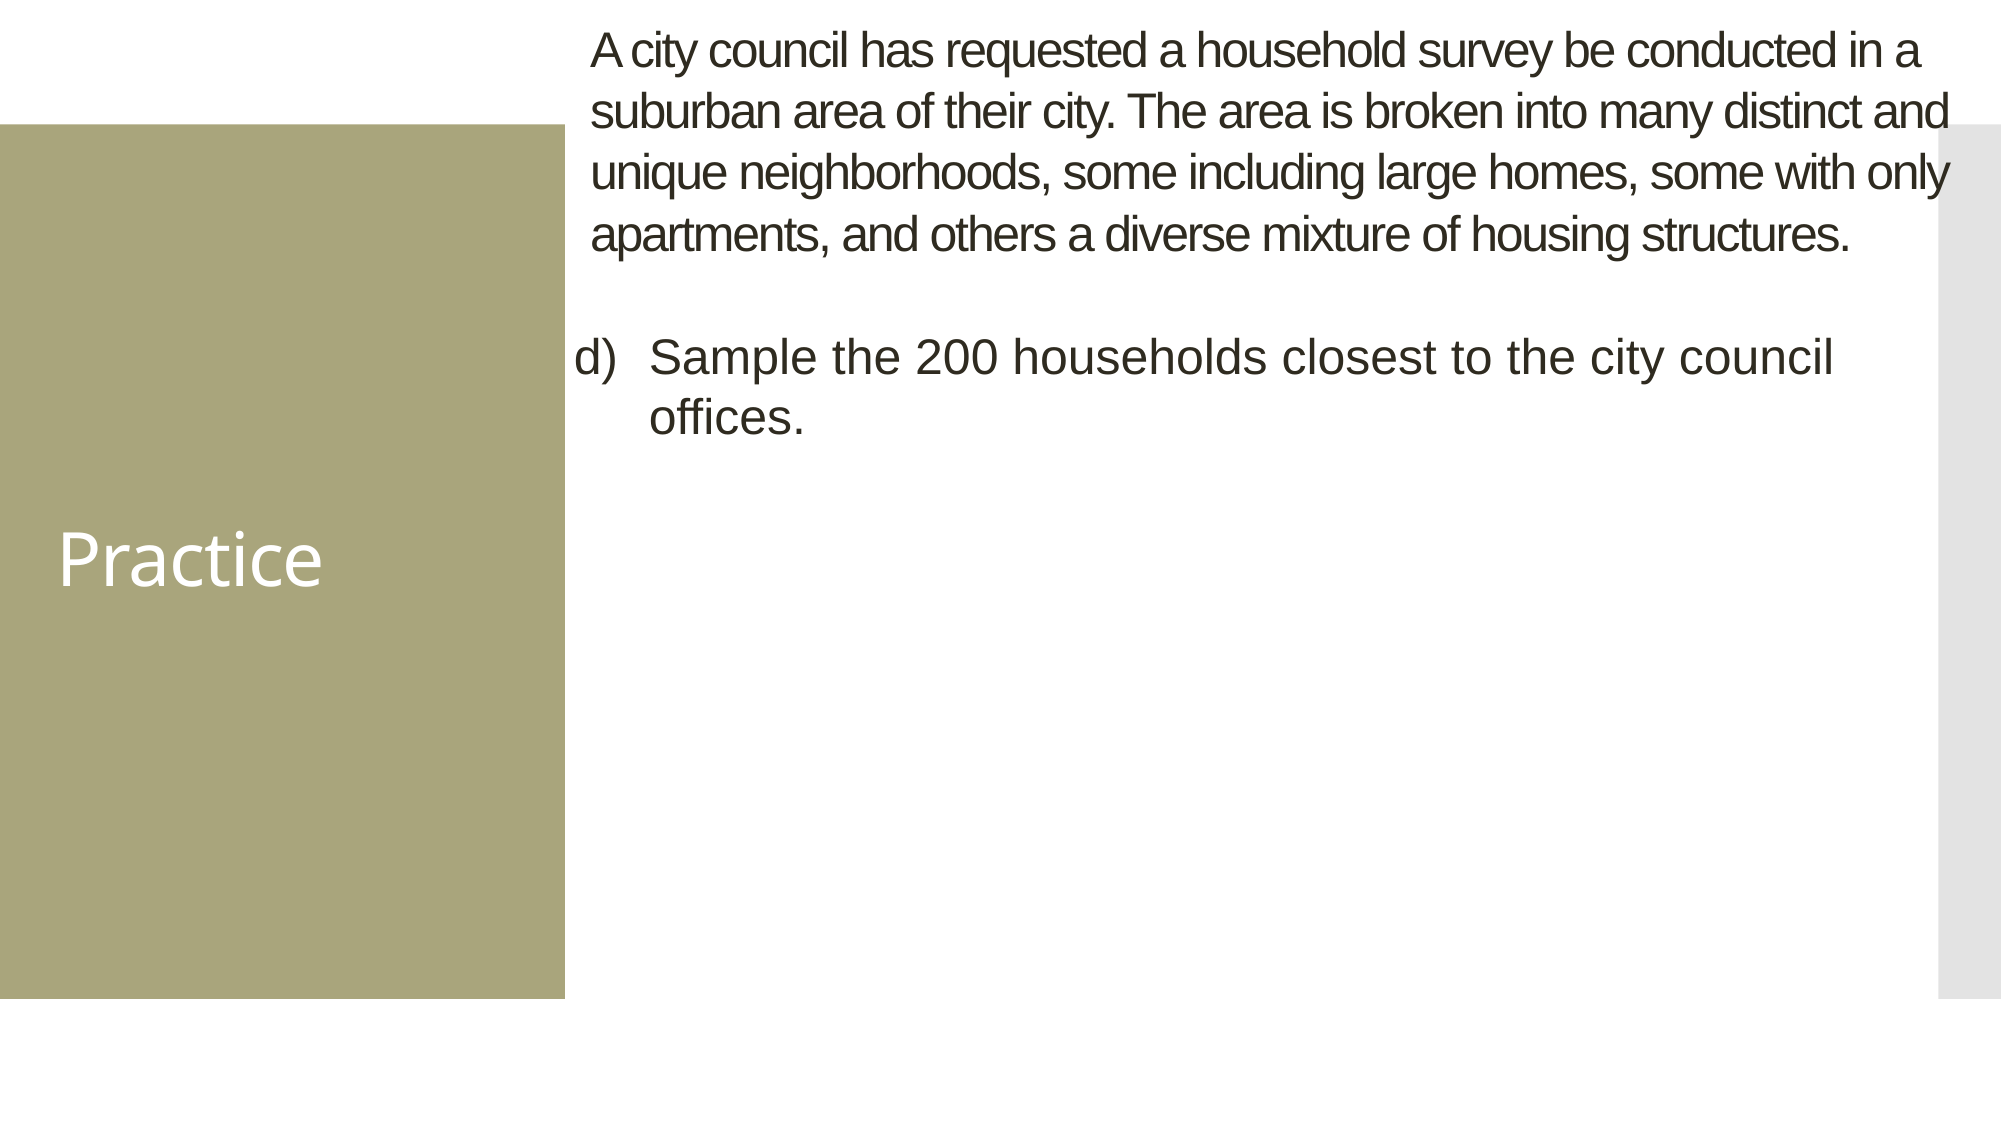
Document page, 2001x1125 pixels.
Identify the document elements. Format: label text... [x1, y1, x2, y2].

text_box A city council has requested a household survey be conducted in a suburban area of their city. The area is broken into many distinct and unique neighborhoods, some including large homes, some with only apartments, and others a diverse mixture of housing structures. Sample the 200 households closest to the city council offices. [559, 9, 2000, 452]
title Practice [41, 184, 525, 940]
